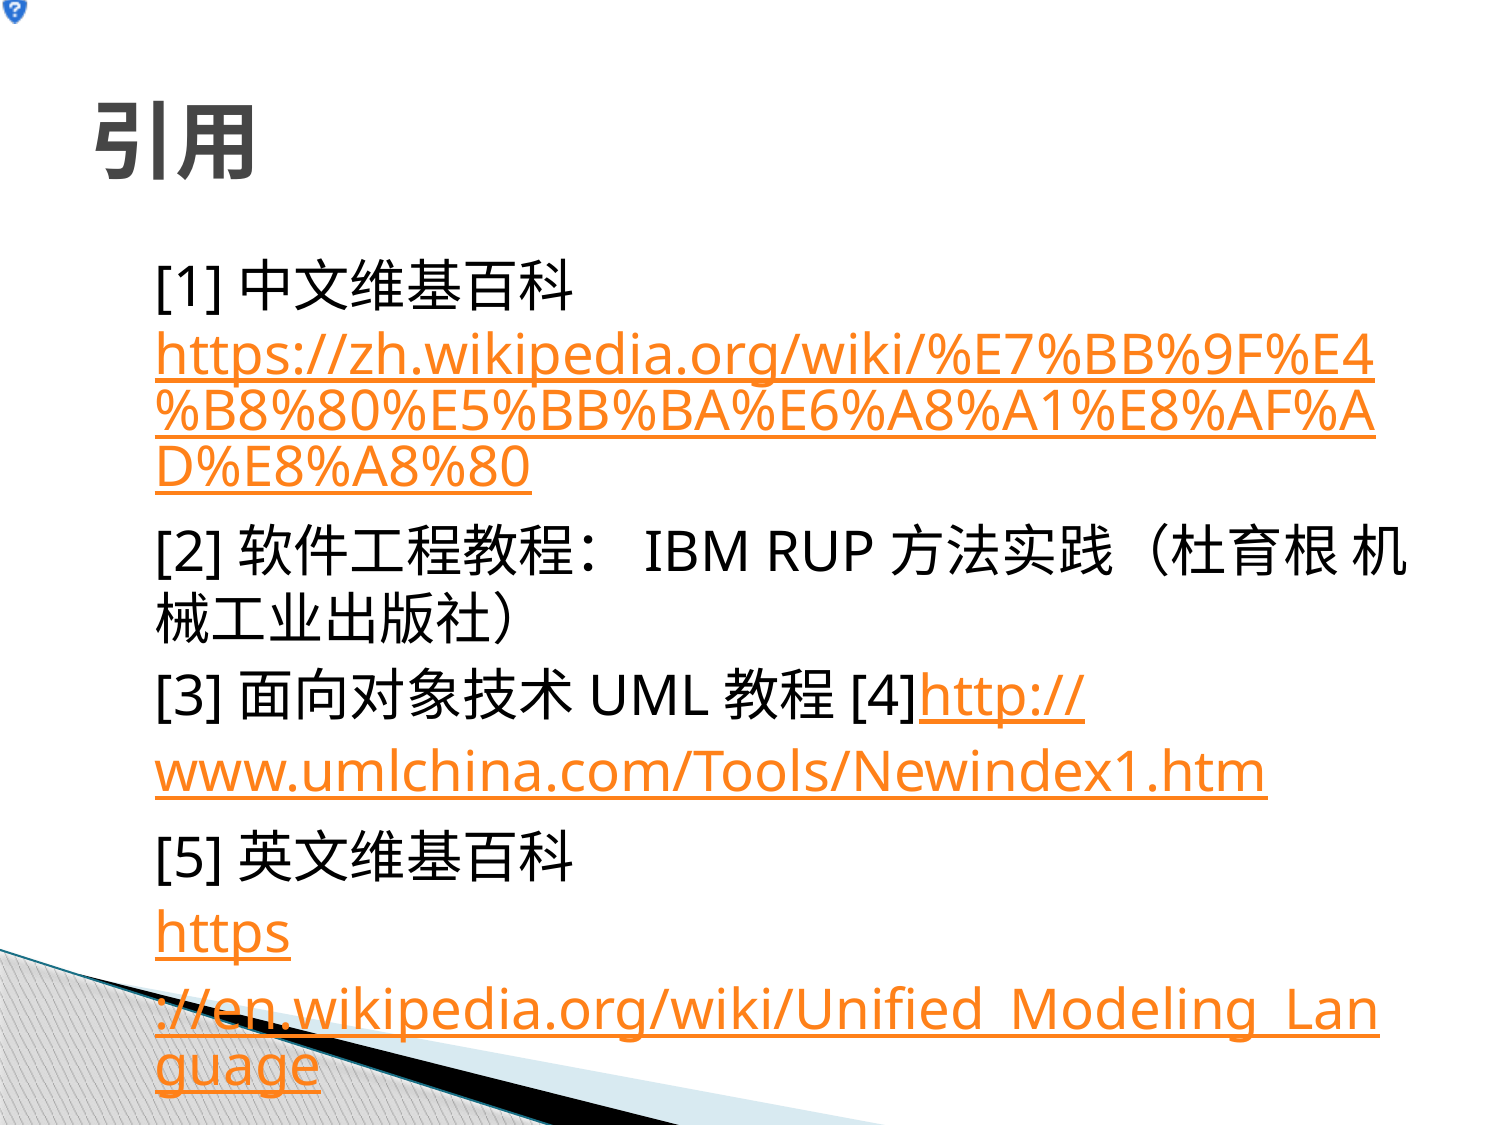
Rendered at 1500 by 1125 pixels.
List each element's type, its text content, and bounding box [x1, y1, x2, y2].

picture [0, 0, 32, 24]
title 引用 [75, 45, 1425, 233]
list [1]中文维基百科https://zh.wikipedia.org/wiki/%E7%BB%9F%E4%B8%80%E5%BB%BA%E6%A8%A1%E8%AF%AD%E8%A8%80 [2]软件工程教程：IBM RUP方法实践（杜育根 机械工业出版社） [3]面向对象技术UML教程[4]http://www.umlchina.com/Tools/Newindex1.htm [5]英文维基百科 https://en.wikipedia.org/wiki/Unified_Modeling_Language [75, 243, 1425, 986]
